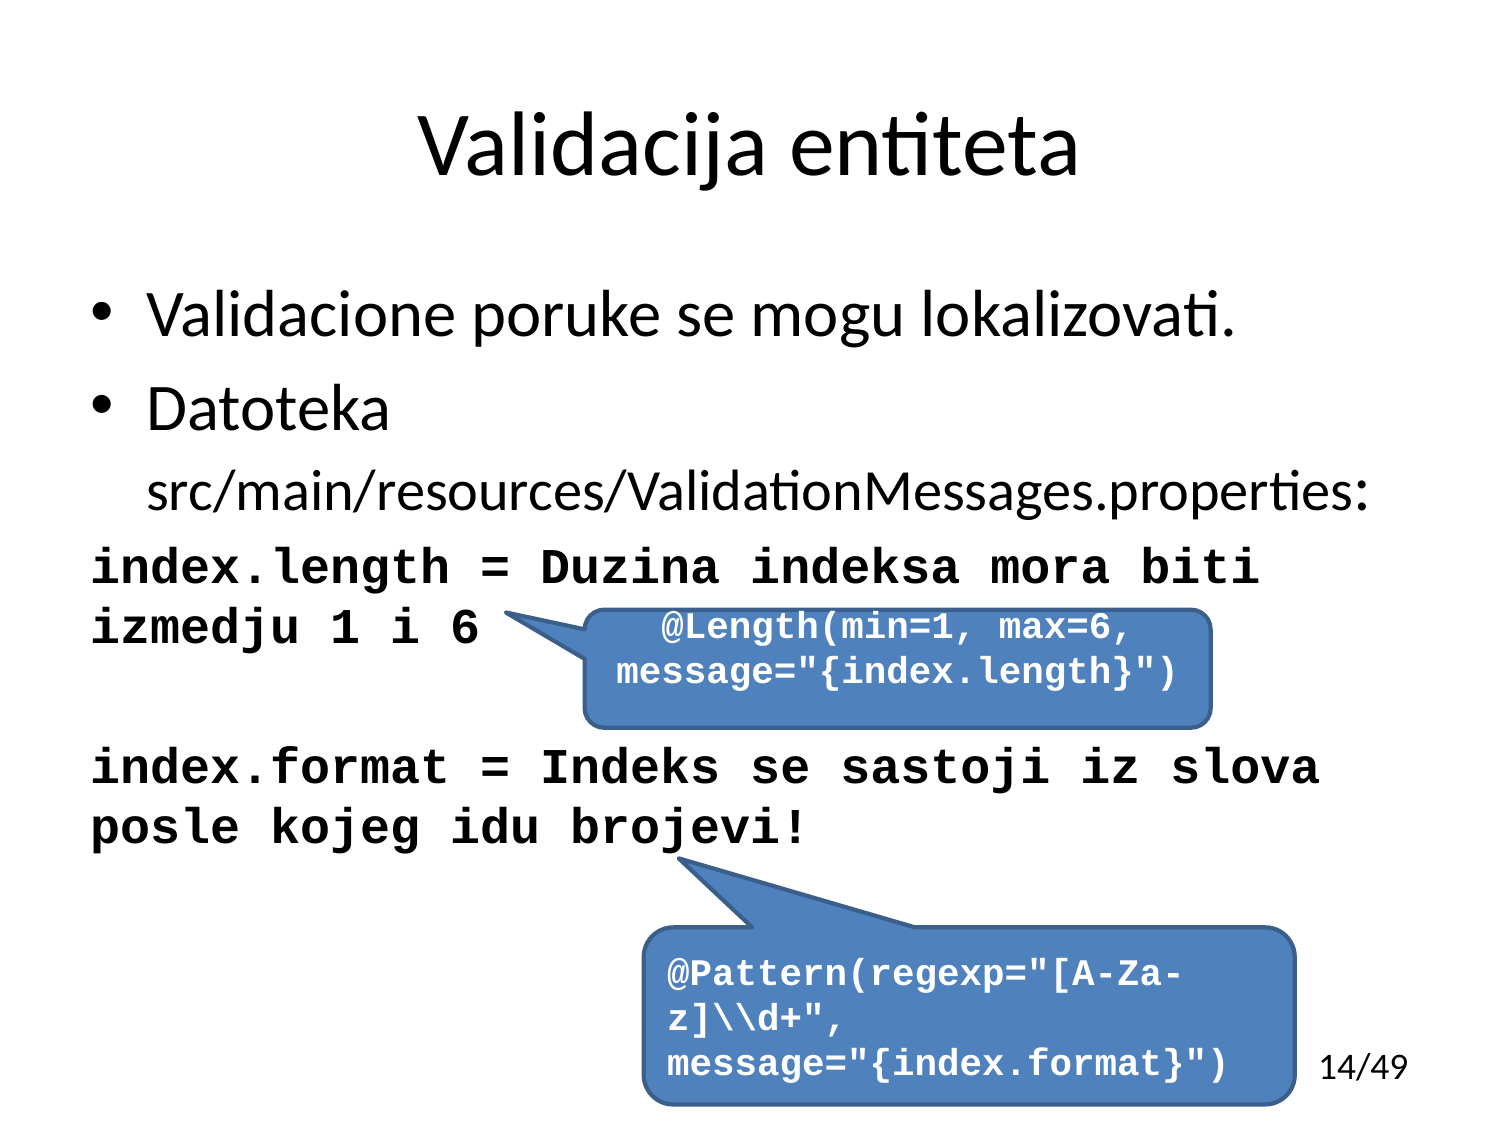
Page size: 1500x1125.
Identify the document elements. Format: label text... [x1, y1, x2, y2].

list Validacione poruke se mogu lokalizovati. Datoteka src/main/resources/ValidationMessages.properties: index.length = Duzina indeksa mora biti izmedju 1 i 6 index.format = Indeks se sastoji iz slova posle kojeg idu brojevi! [75, 262, 1425, 1105]
text_box @Length(min=1, max=6, message="{index.length}") [503, 607, 1213, 730]
text_box @Pattern(regexp="[A-Za-z]\\d+", message="{index.format}") [641, 856, 1297, 1107]
title Validacija entiteta [75, 45, 1425, 233]
